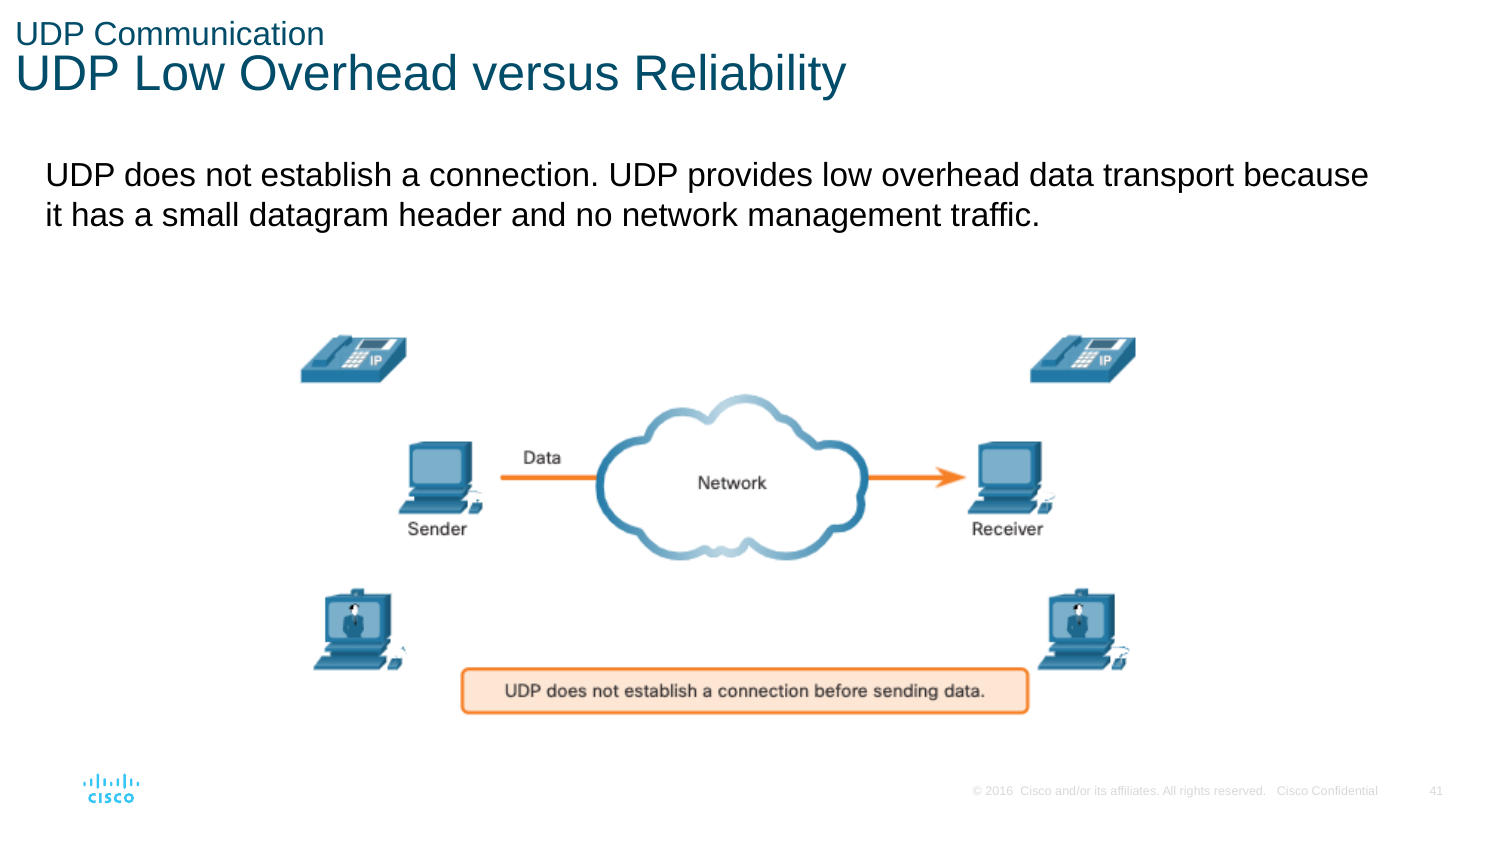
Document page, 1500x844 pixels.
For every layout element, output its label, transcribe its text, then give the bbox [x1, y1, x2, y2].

picture [272, 323, 1158, 721]
title UDP Communication UDP Low Overhead versus Reliability [0, 0, 1369, 121]
list UDP does not establish a connection. UDP provides low overhead data transport because it has a small datagram header and no network management traffic. [30, 145, 1400, 266]
